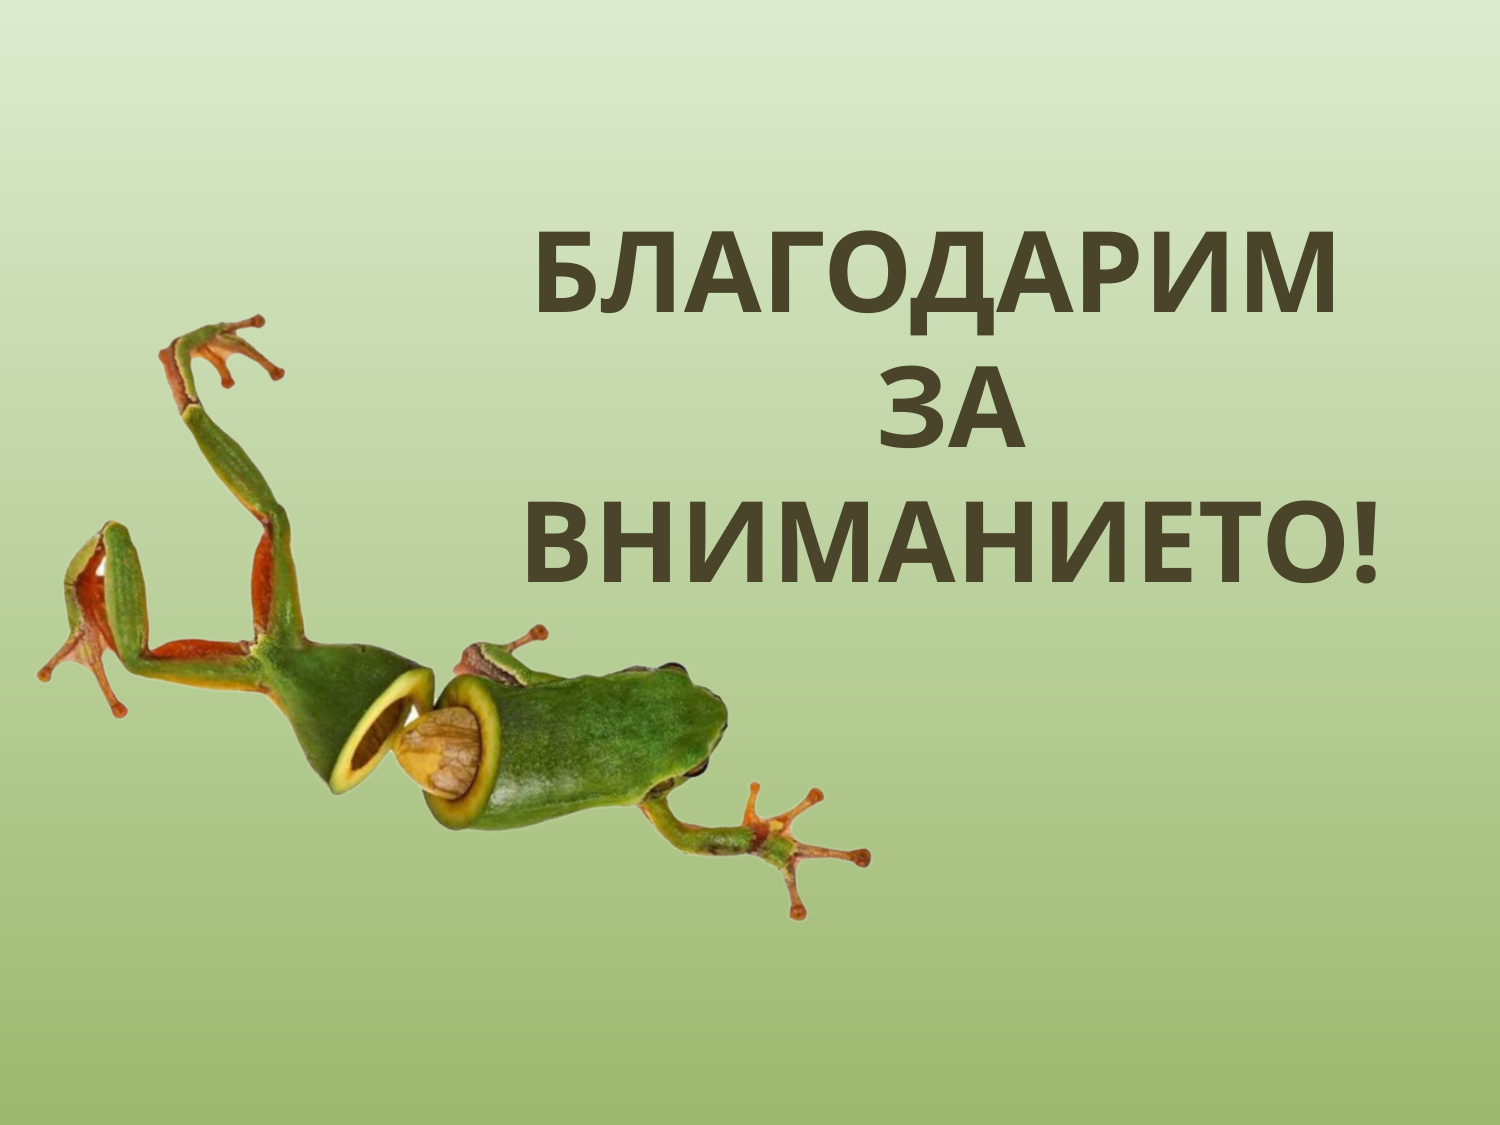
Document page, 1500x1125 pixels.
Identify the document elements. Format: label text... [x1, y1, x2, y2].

picture [0, 78, 1038, 1125]
title БЛАГОДАРИМ ЗА ВНИМАНИЕТО! [790, 78, 1400, 728]
